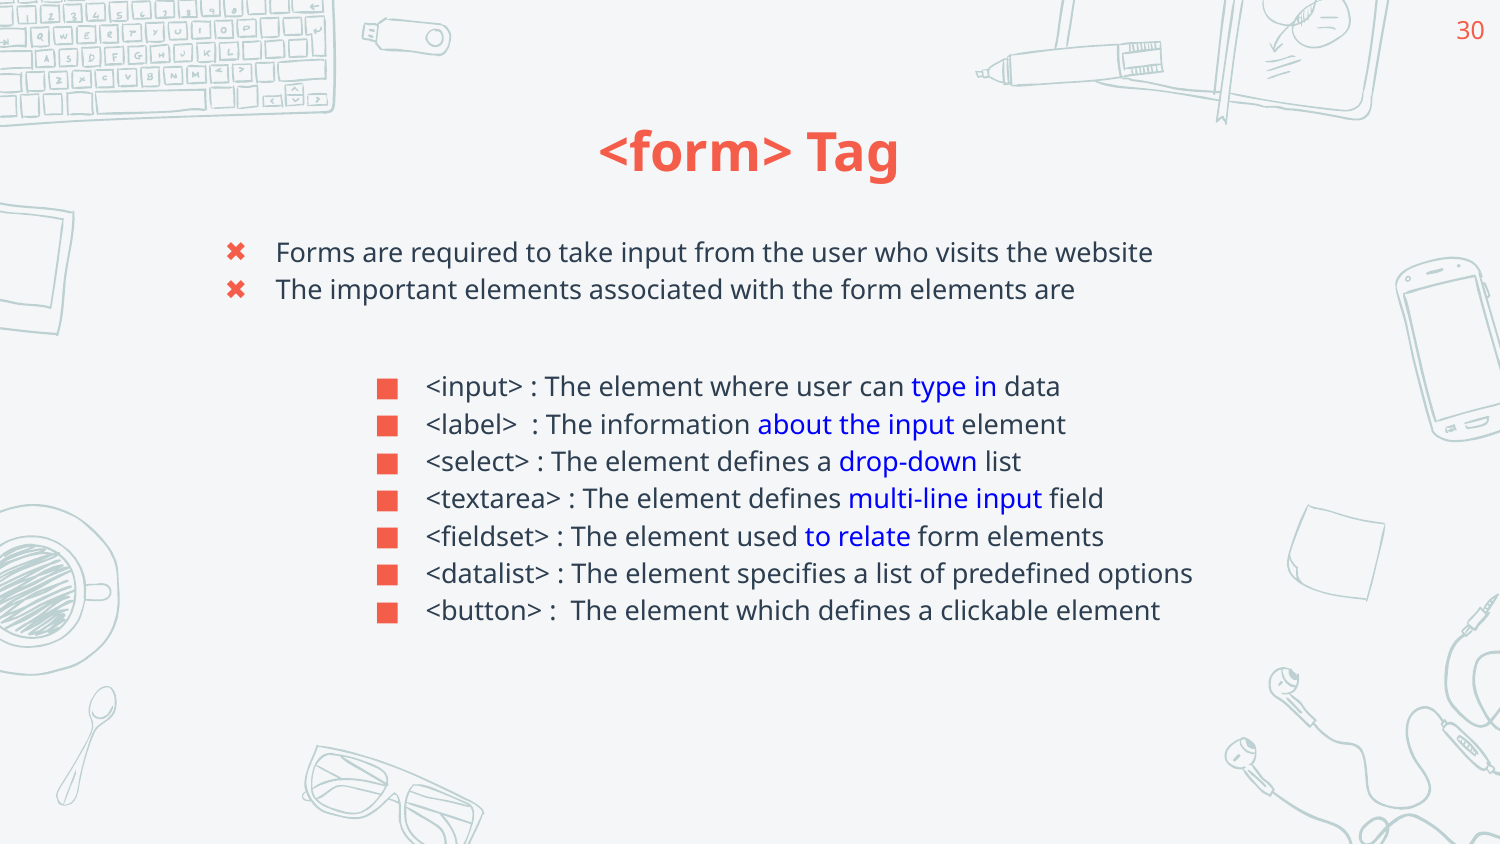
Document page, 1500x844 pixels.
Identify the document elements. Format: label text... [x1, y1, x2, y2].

slide_number 30 [1435, 0, 1500, 53]
title <form> Tag [185, 102, 1315, 198]
list Forms are required to take input from the user who visits the website The important elements associated with the form elements are <input> : The element where user can type in data <label> : The information about the input element <select> : The element defines a drop-down list <textarea> : The element defines multi-line input field <fieldset> : The element used to relate form elements <datalist> : The element specifies a list of predefined options <button> : The element which defines a clickable element [185, 215, 1315, 790]
